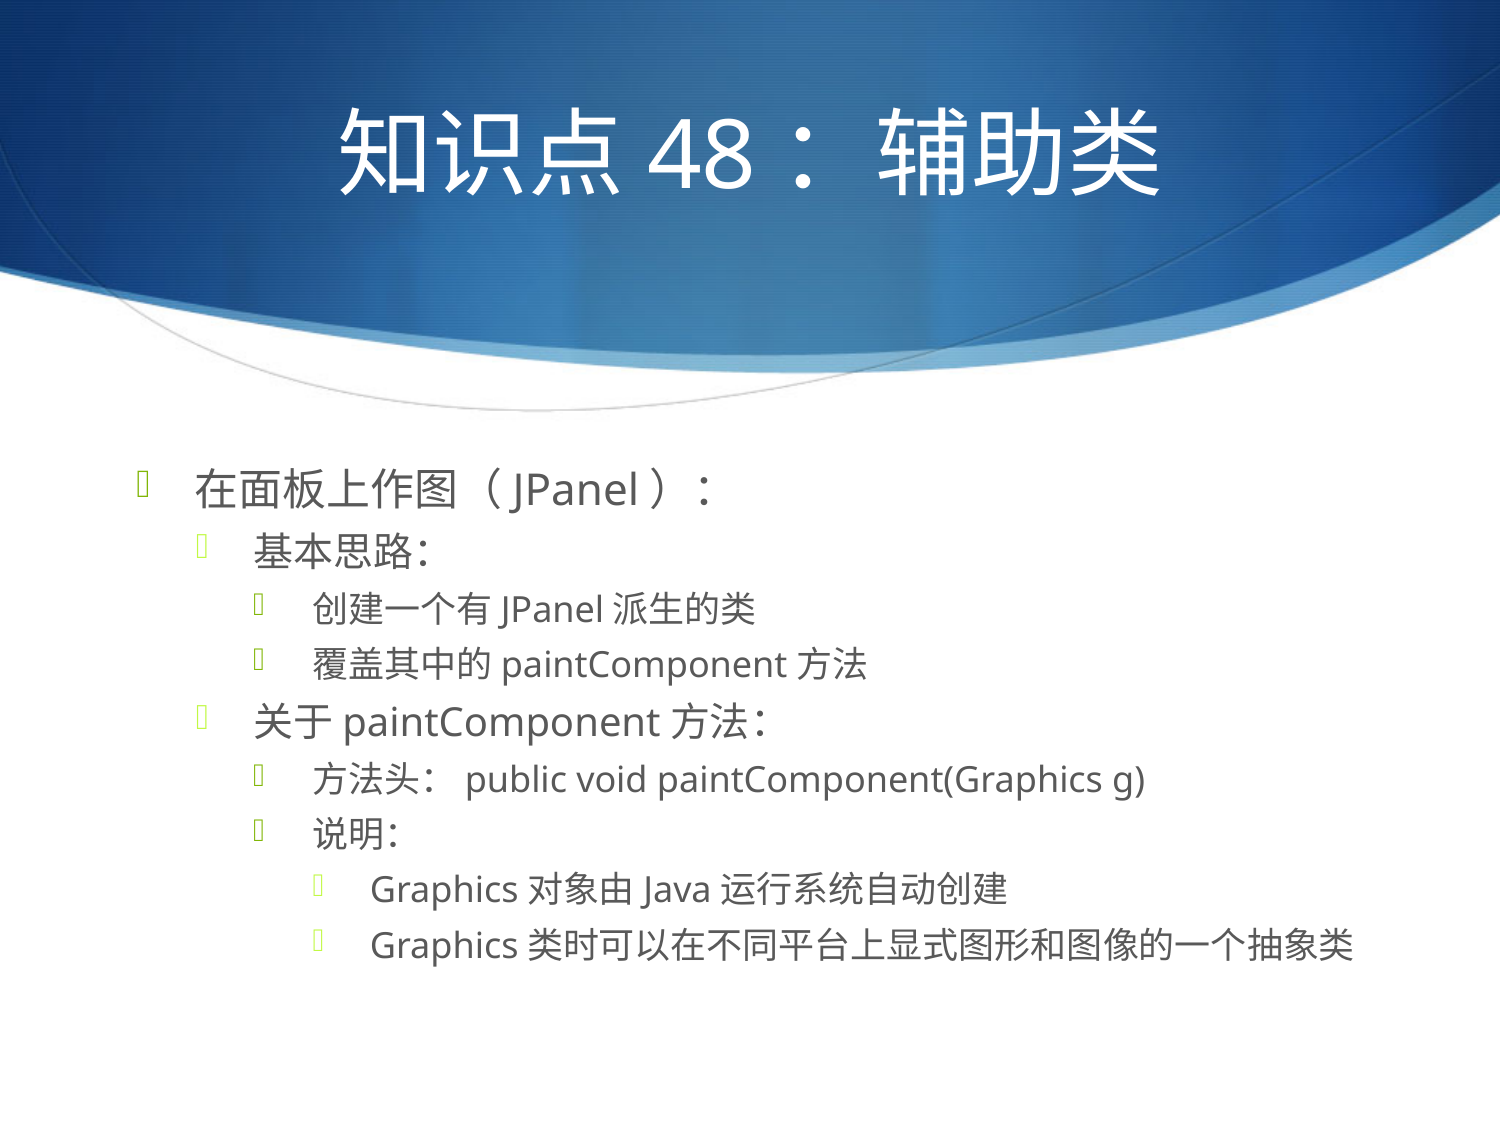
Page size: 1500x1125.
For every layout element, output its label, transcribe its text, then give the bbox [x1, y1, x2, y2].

list 在面板上作图（JPanel）： 基本思路： 创建一个有JPanel派生的类 覆盖其中的paintComponent方法 关于paintComponent方法： 方法头：public void paintComponent(Graphics g) 说明： Graphics对象由Java运行系统自动创建 Graphics类时可以在不同平台上显式图形和图像的一个抽象类 [121, 454, 1379, 991]
picture [0, 0, 1500, 1125]
title 知识点48：辅助类 [75, 56, 1425, 245]
